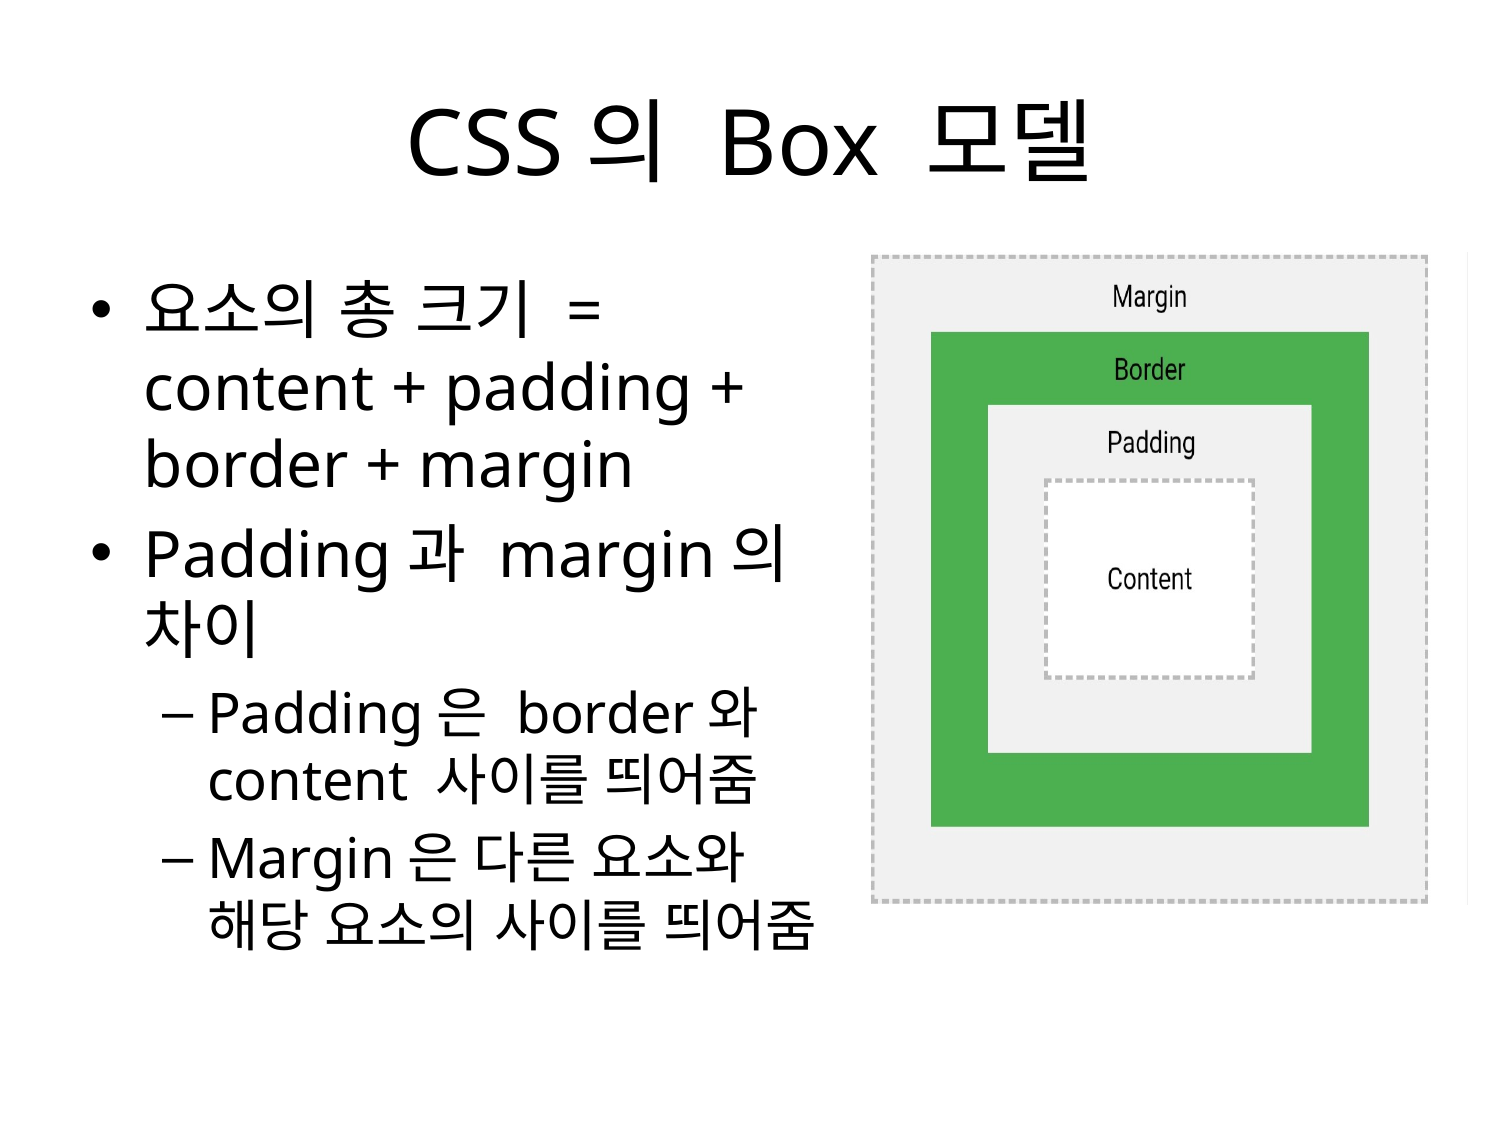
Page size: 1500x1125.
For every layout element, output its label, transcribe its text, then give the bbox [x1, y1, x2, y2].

list 요소의 총 크기 = content + padding + border + margin Padding과 margin의 차이 Padding은 border와 content 사이를 띄어줌 Margin은 다른 요소와 해당 요소의 사이를 띄어줌 [75, 262, 845, 1005]
picture [832, 252, 1469, 905]
title CSS의 Box 모델 [75, 45, 1425, 233]
